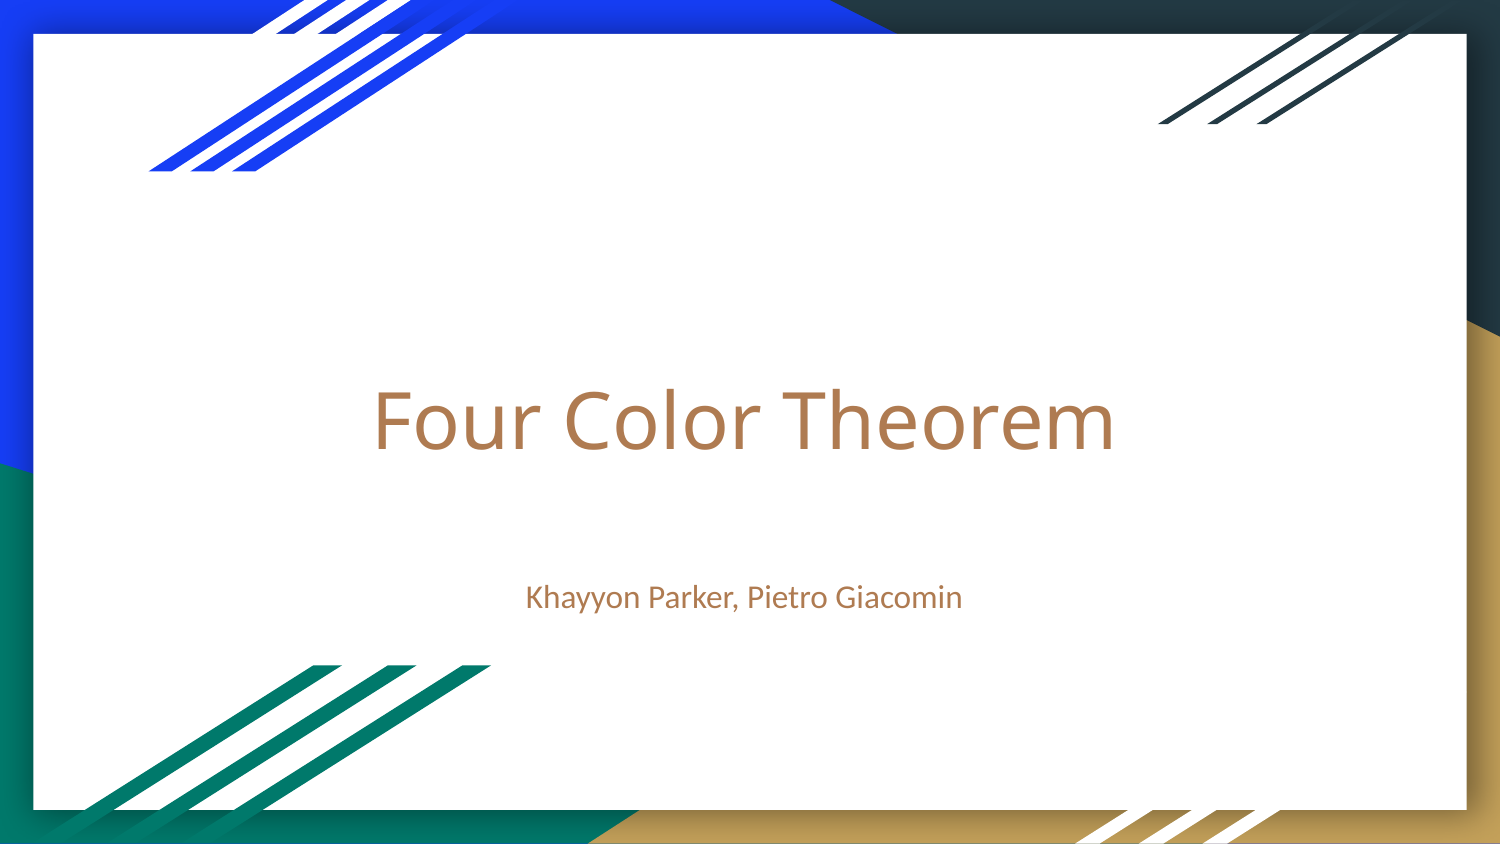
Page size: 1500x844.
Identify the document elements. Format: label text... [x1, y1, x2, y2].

subtitle Khayyon Parker, Pietro Giacomin [304, 559, 1185, 646]
title Four Color Theorem [304, 298, 1185, 537]
